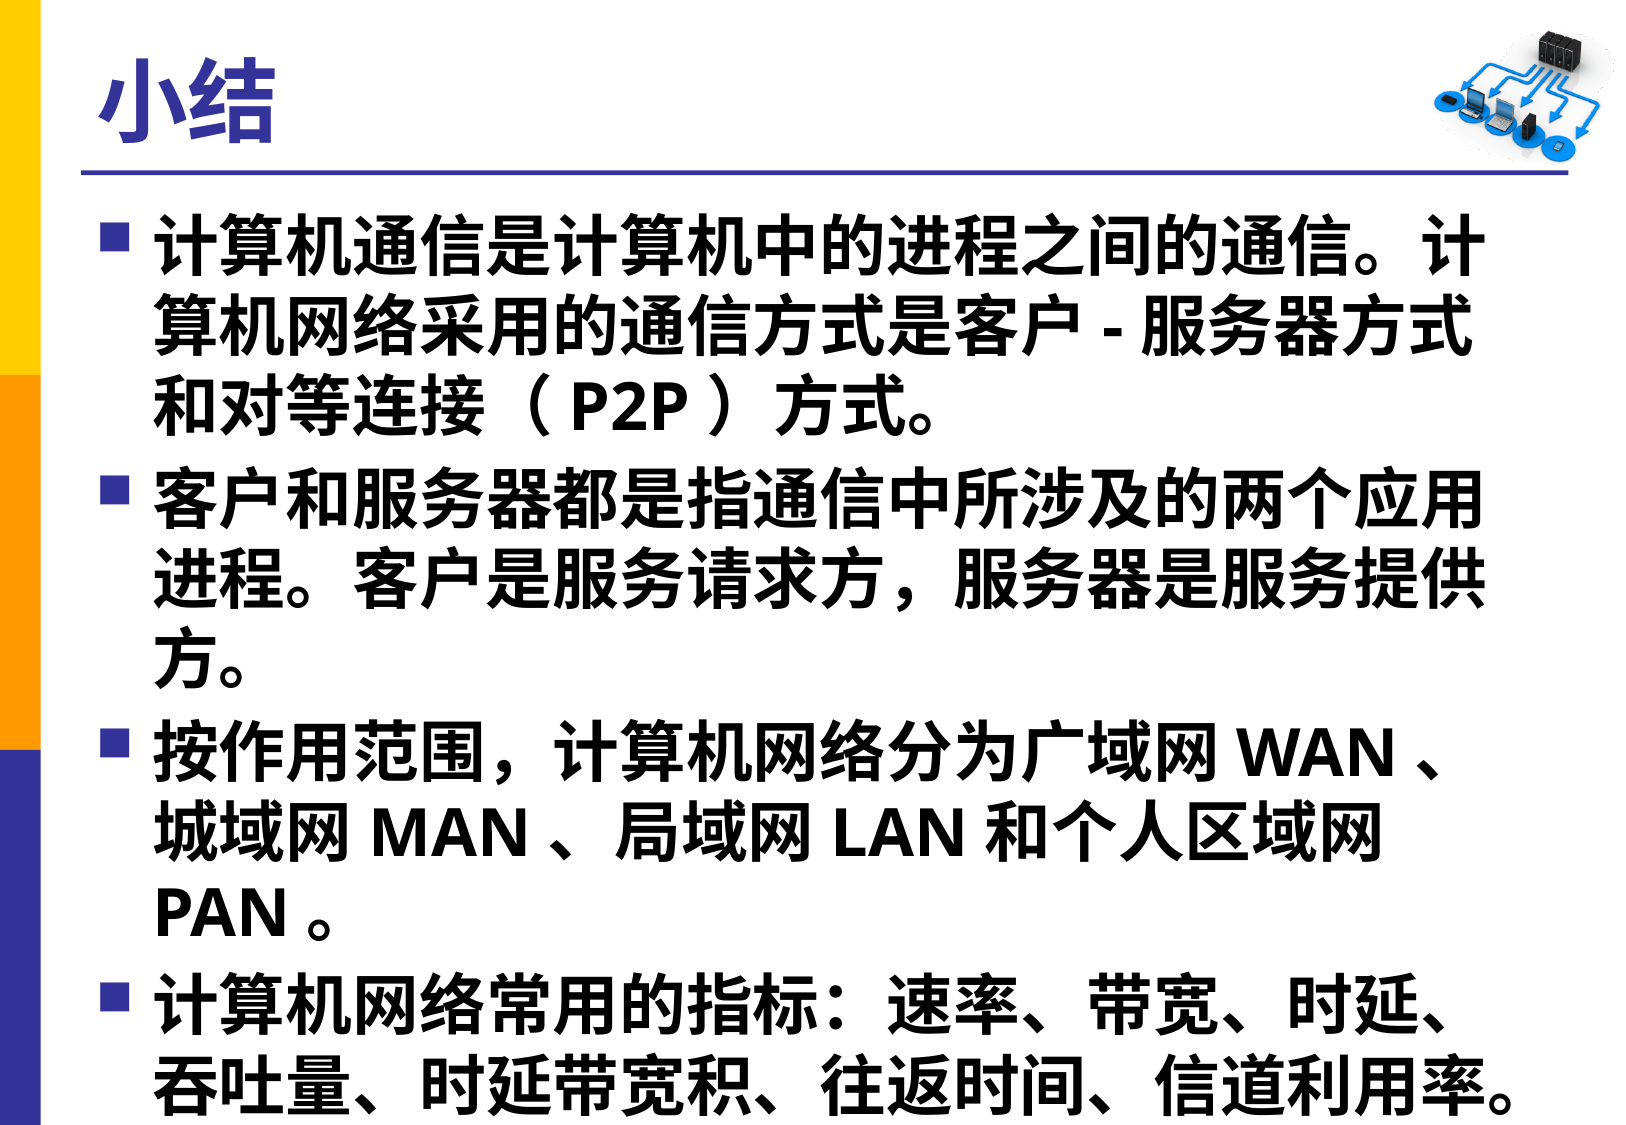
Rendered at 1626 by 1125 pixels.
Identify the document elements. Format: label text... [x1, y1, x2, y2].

picture [1431, 30, 1616, 165]
title 小结 [81, 30, 1569, 161]
text_box 计算机通信是计算机中的进程之间的通信。计算机网络采用的通信方式是客户-服务器方式和对等连接（P2P）方式。 客户和服务器都是指通信中所涉及的两个应用进程。客户是服务请求方，服务器是服务提供方。 按作用范围，计算机网络分为广域网WAN、城域网MAN、局域网LAN和个人区域网PAN。 计算机网络常用的指标：速率、带宽、时延、吞吐量、时延带宽积、往返时间、信道利用率。 [81, 196, 1522, 1071]
